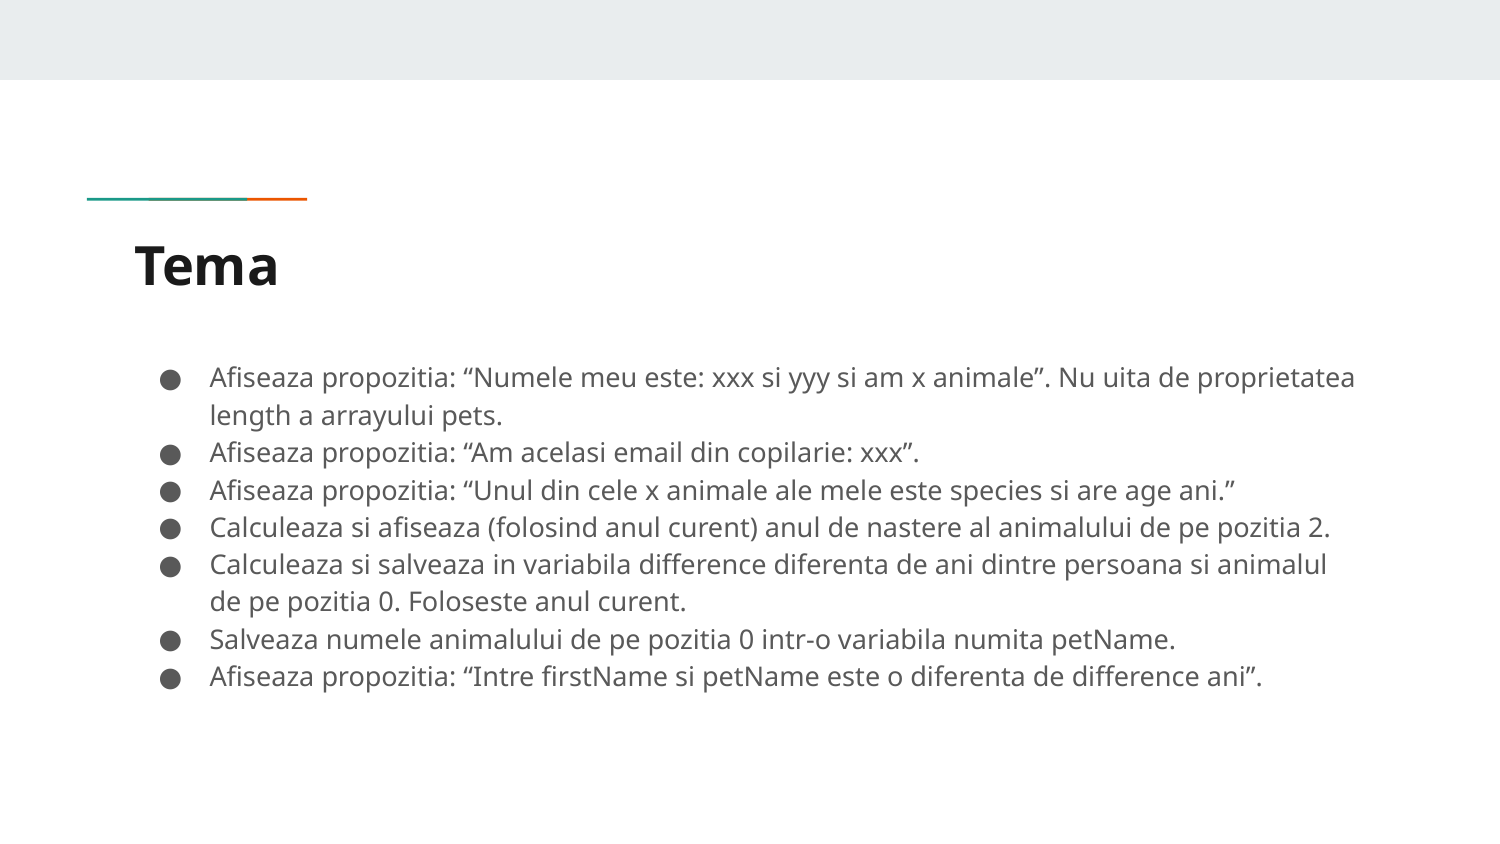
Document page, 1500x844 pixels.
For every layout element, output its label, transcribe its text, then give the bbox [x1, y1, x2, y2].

list Afiseaza propozitia: “Numele meu este: xxx si yyy si am x animale”. Nu uita de proprietatea length a arrayului pets. Afiseaza propozitia: “Am acelasi email din copilarie: xxx”. Afiseaza propozitia: “Unul din cele x animale ale mele este species si are age ani.” Calculeaza si afiseaza (folosind anul curent) anul de nastere al animalului de pe pozitia 2. Calculeaza si salveaza in variabila difference diferenta de ani dintre persoana si animalul de pe pozitia 0. Foloseste anul curent. Salveaza numele animalului de pe pozitia 0 intr-o variabila numita petName. Afiseaza propozitia: “Intre firstName si petName este o diferenta de difference ani”. [119, 341, 1381, 712]
title Tema [119, 216, 1381, 305]
